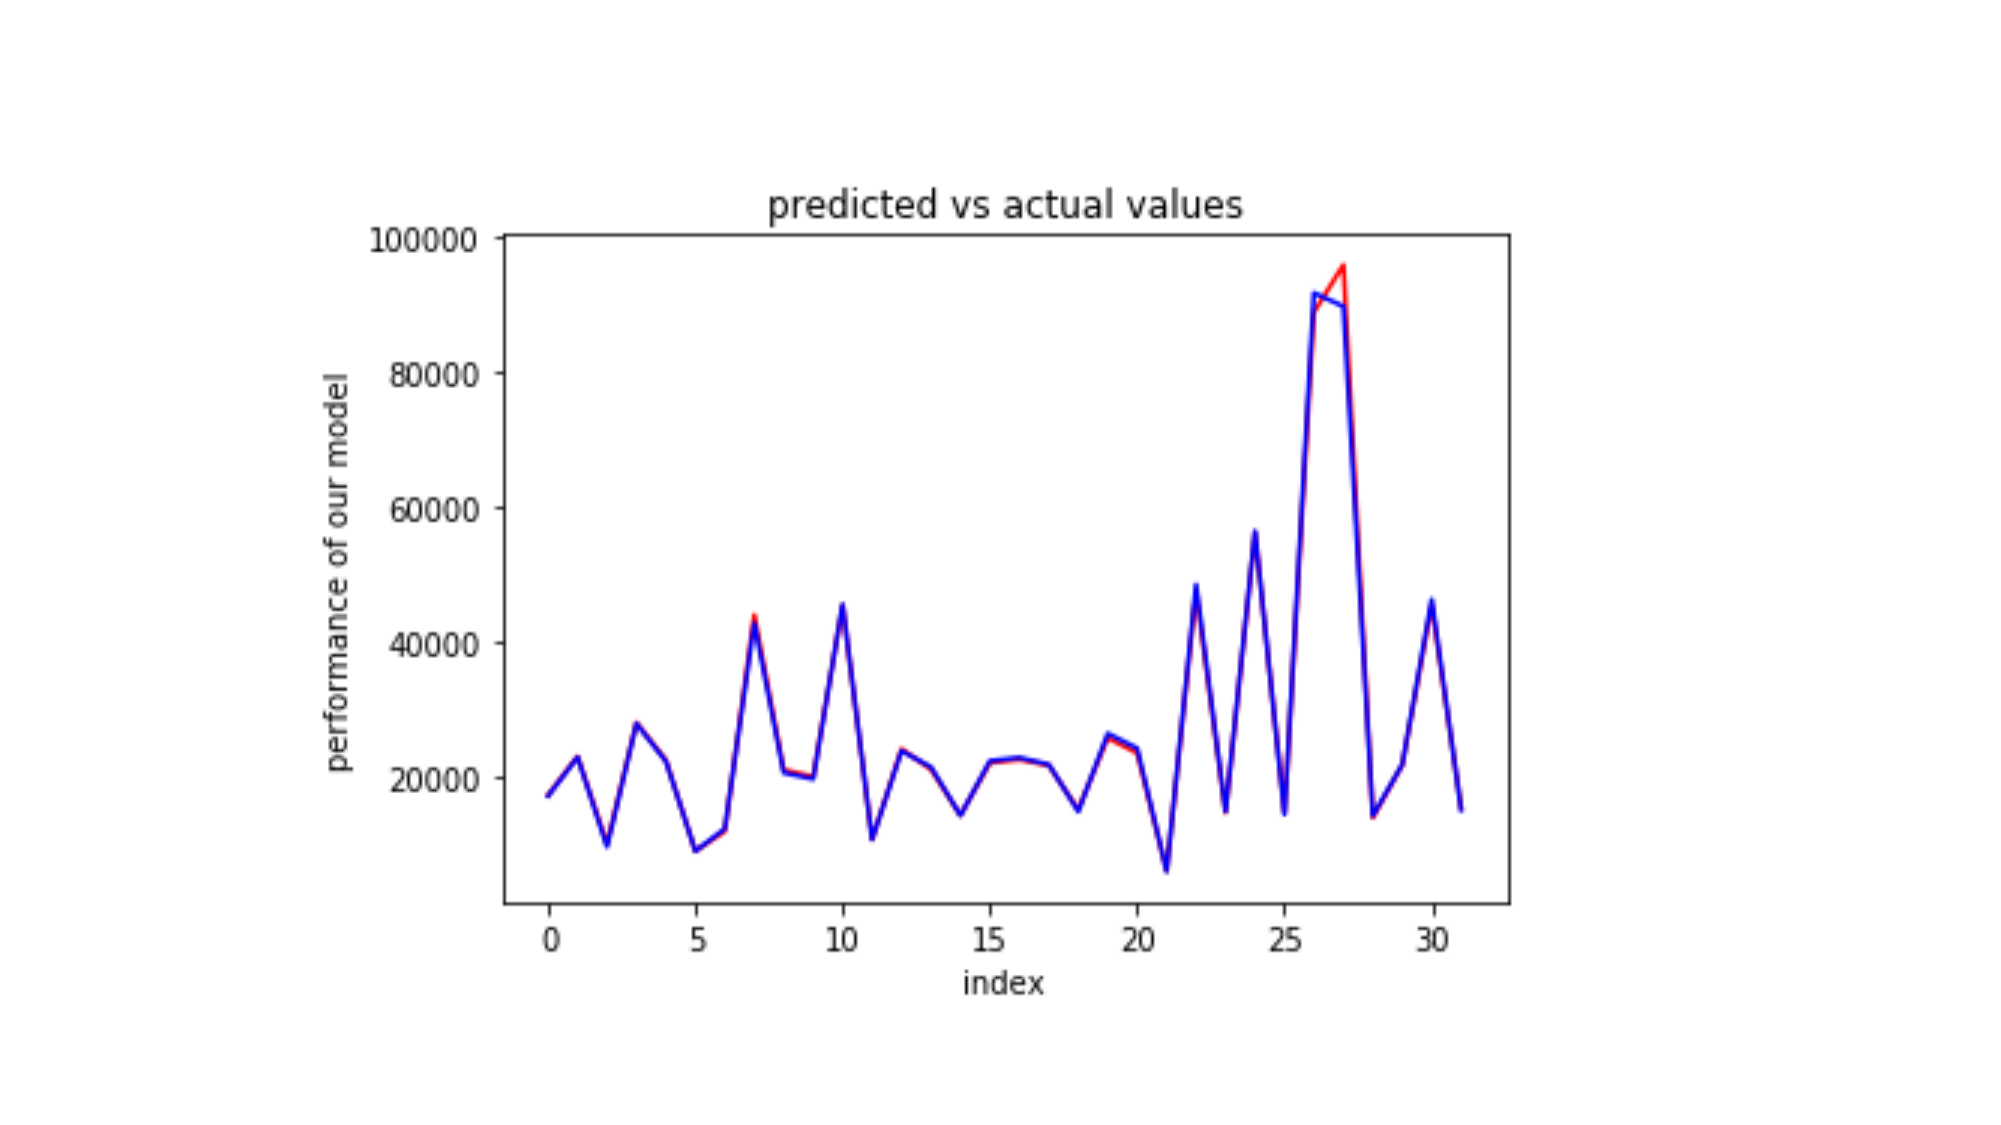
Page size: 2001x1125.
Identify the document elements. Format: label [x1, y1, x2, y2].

picture [306, 167, 1539, 1020]
